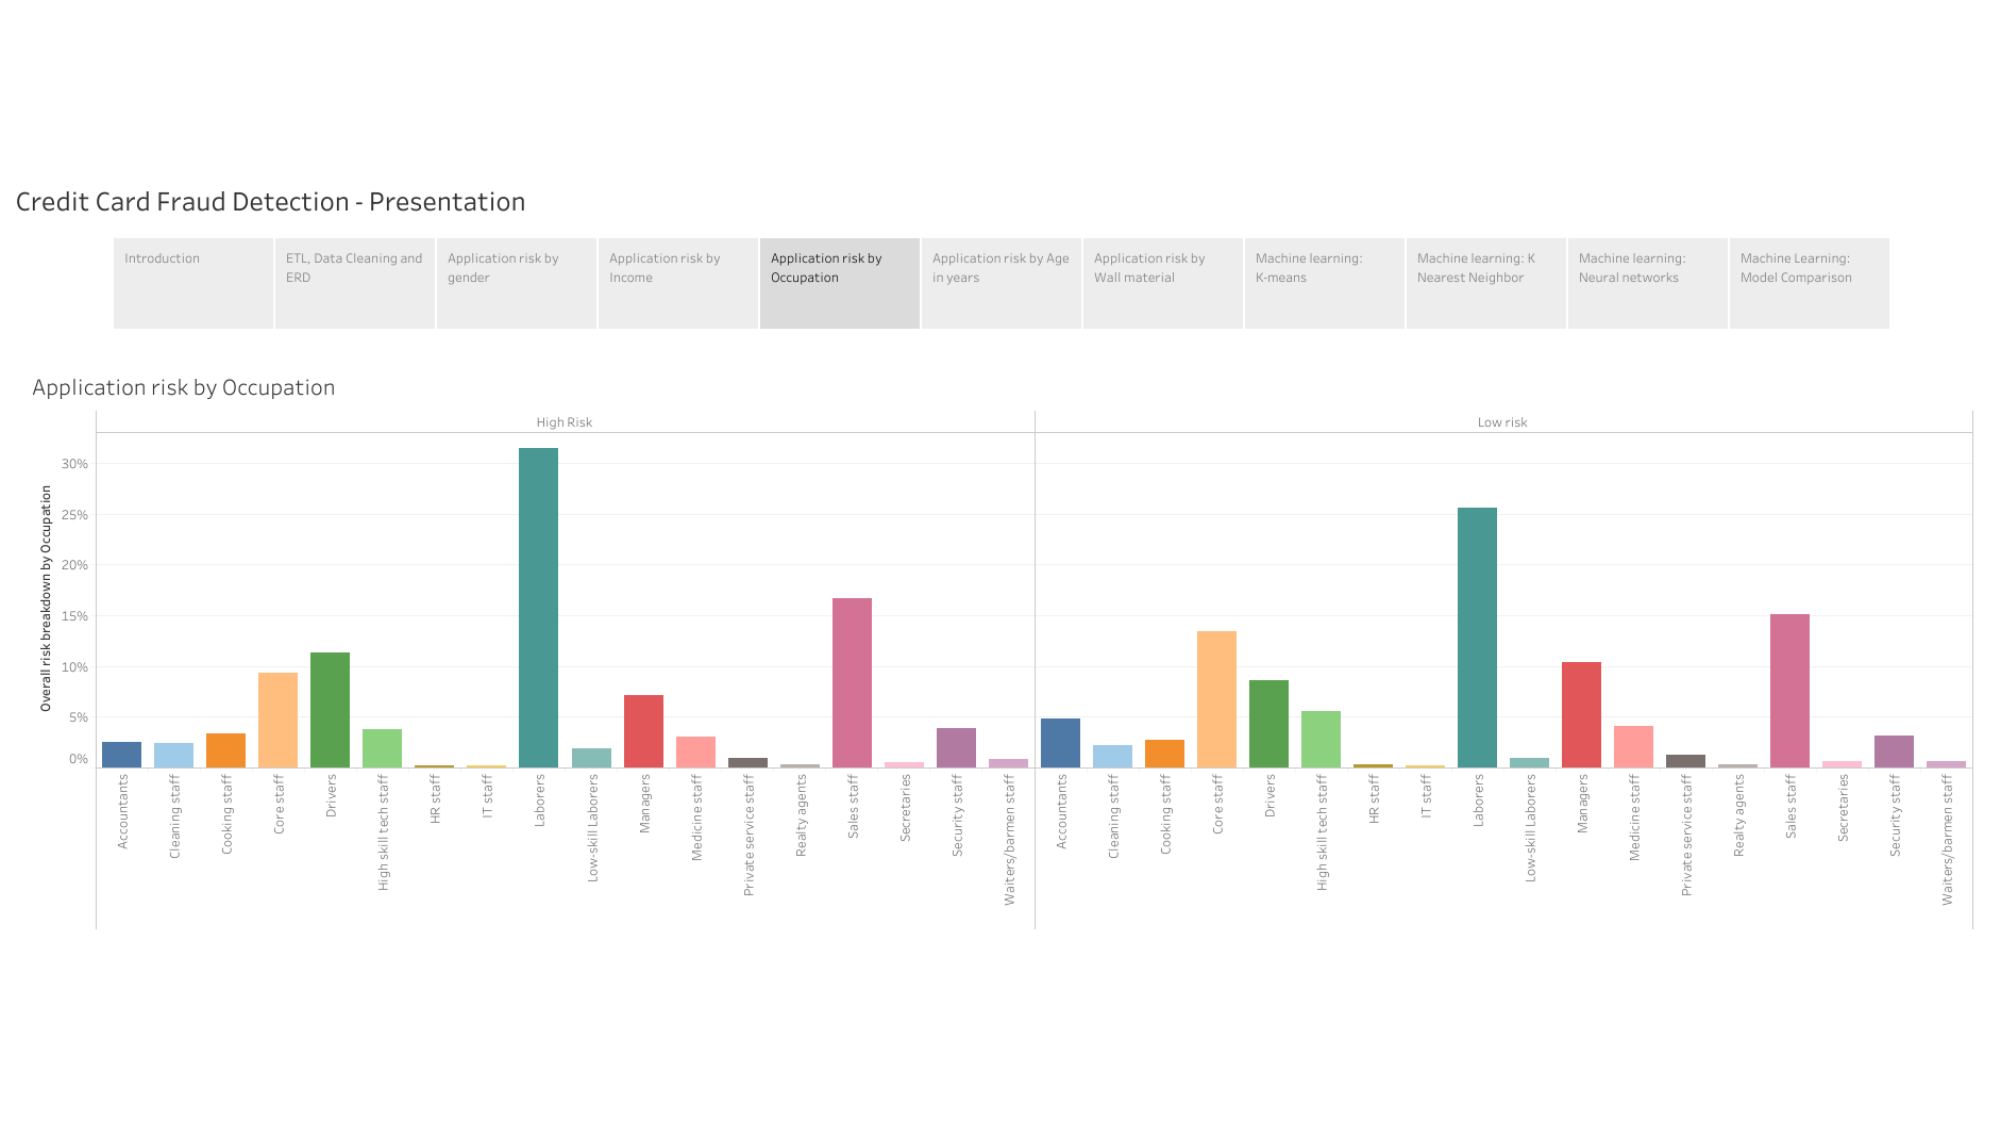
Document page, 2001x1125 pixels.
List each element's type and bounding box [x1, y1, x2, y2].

picture [0, 169, 2000, 956]
